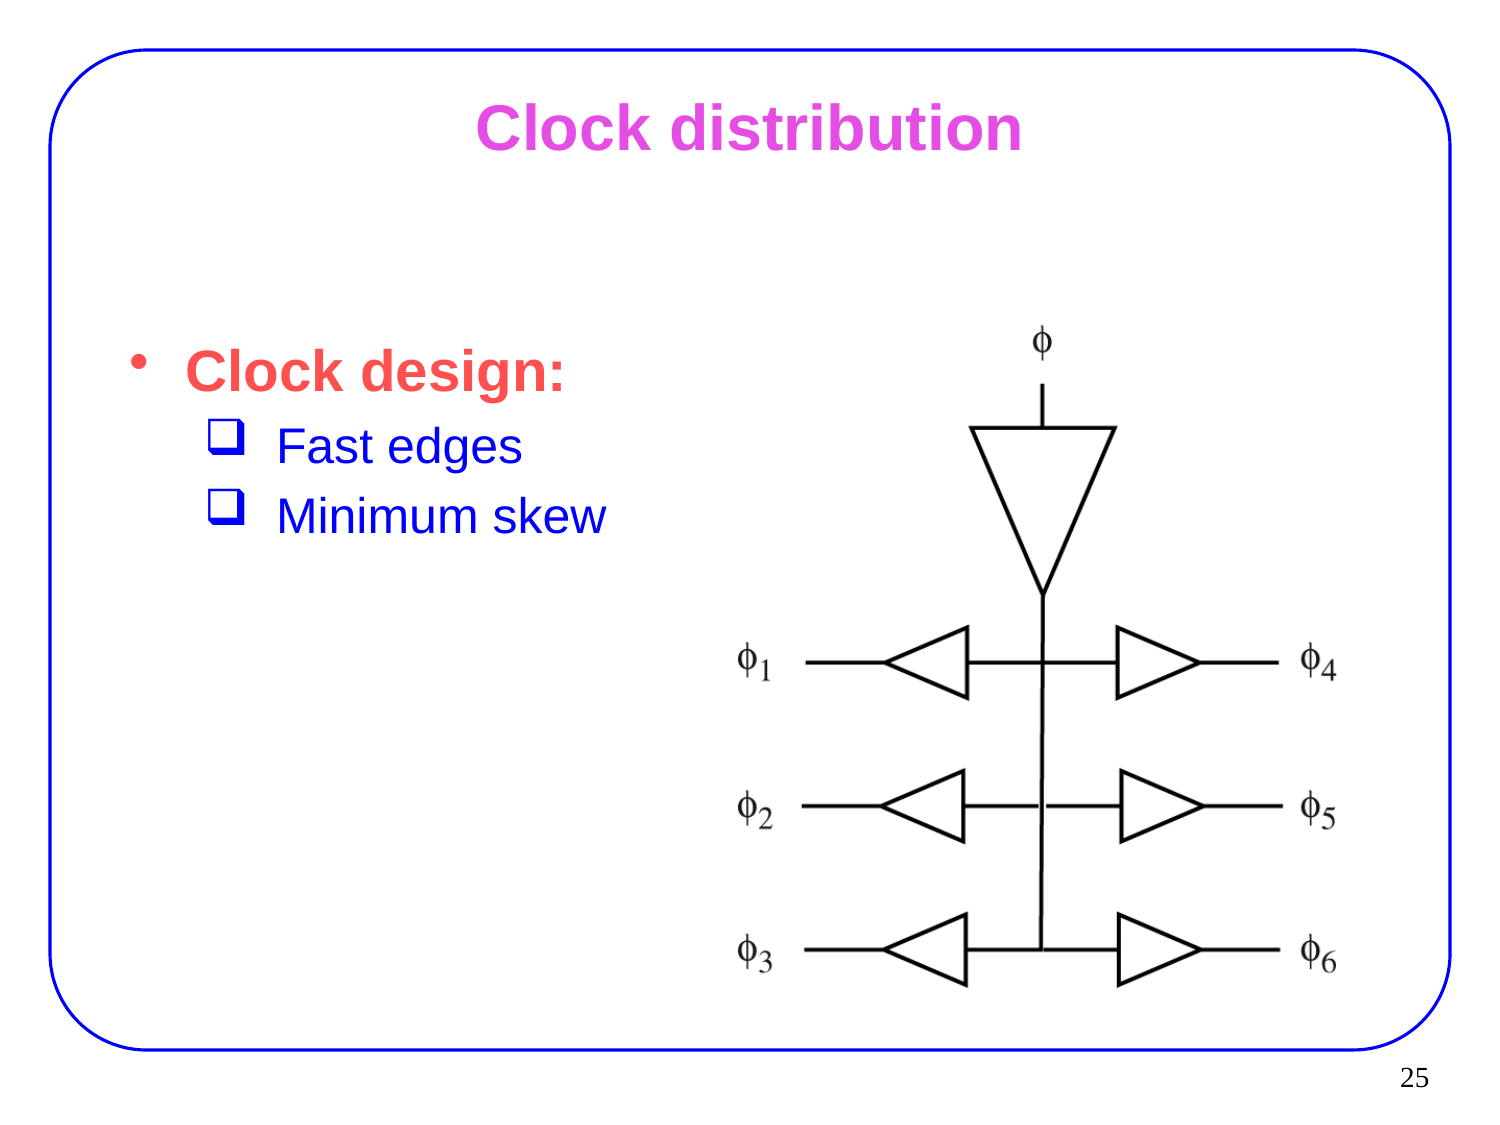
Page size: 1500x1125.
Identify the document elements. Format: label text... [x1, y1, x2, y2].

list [737, 312, 1337, 988]
list Clock design: Fast edges Minimum skew [112, 324, 738, 1000]
title Clock distribution [112, 30, 1388, 219]
slide_number 25 [1351, 1047, 1444, 1104]
